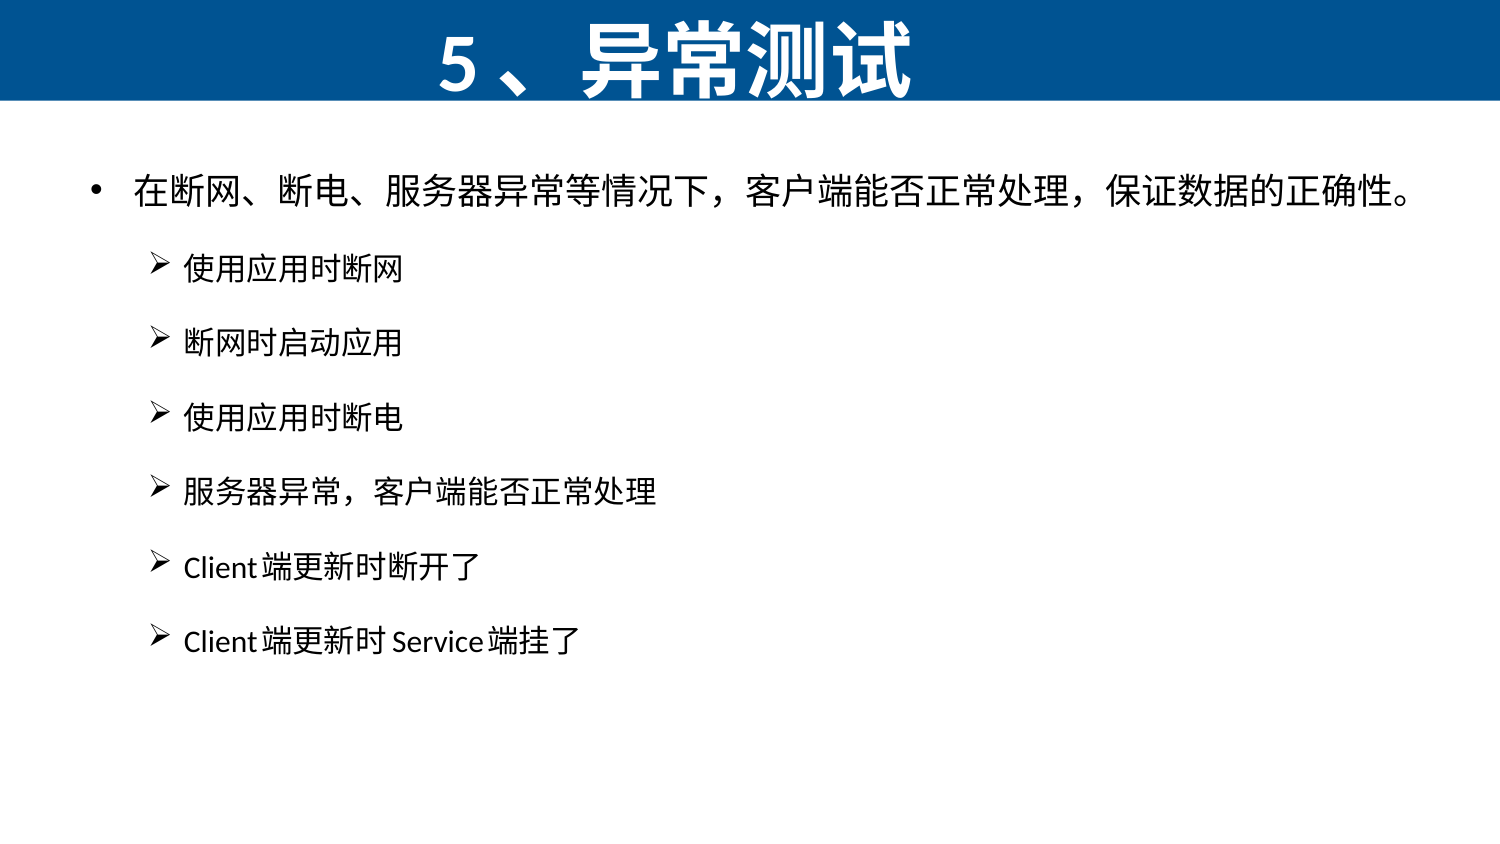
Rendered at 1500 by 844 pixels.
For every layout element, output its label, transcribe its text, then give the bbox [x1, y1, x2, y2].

list 在断网、断电、服务器异常等情况下，客户端能否正常处理，保证数据的正确性。 使用应用时断网 断网时启动应用 使用应用时断电 服务器异常，客户端能否正常处理 Client端更新时断开了 Client端更新时Service端挂了 [75, 129, 1425, 754]
title 5、异常测试 [0, 0, 1350, 126]
